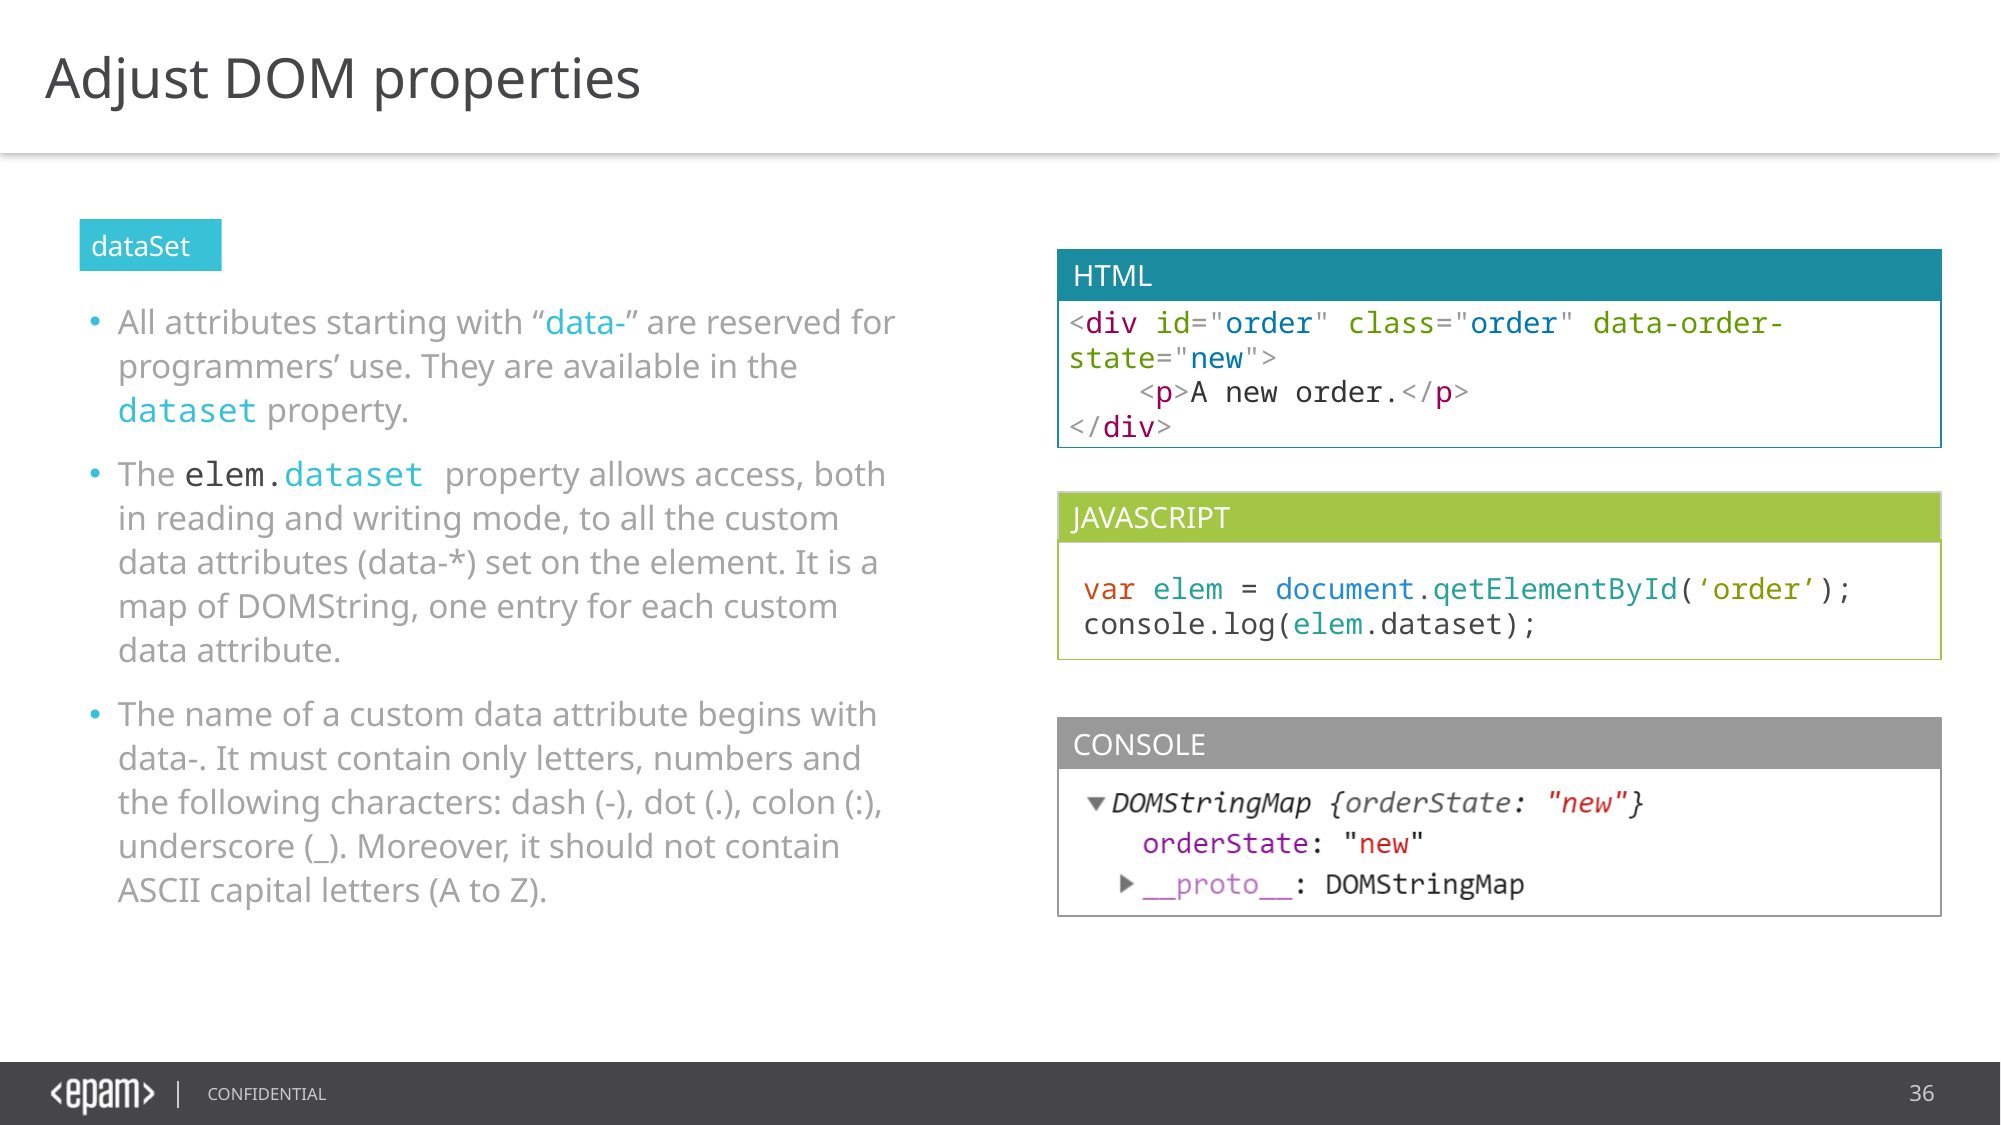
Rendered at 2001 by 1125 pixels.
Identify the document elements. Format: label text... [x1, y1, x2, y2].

picture [50, 1078, 155, 1116]
list dataSet [79, 219, 222, 271]
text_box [1057, 717, 1942, 917]
picture [1071, 781, 1652, 906]
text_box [1057, 249, 1942, 448]
list Adjust DOM properties [0, 0, 2000, 153]
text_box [1057, 491, 1942, 660]
list All attributes starting with “data-” are reserved for programmers’ use. They are available in the dataset property. The elem.dataset property allows access, both in reading and writing mode, to all the custom data attributes (data-*) set on the element. It is a map of DOMString, one entry for each custom data attribute. The name of a custom data attribute begins with data-. It must contain only letters, numbers and the following characters: dash (-), dot (.), colon (:), underscore (_). Moreover, it should not contain ASCII capital letters (A to Z). [78, 291, 927, 980]
